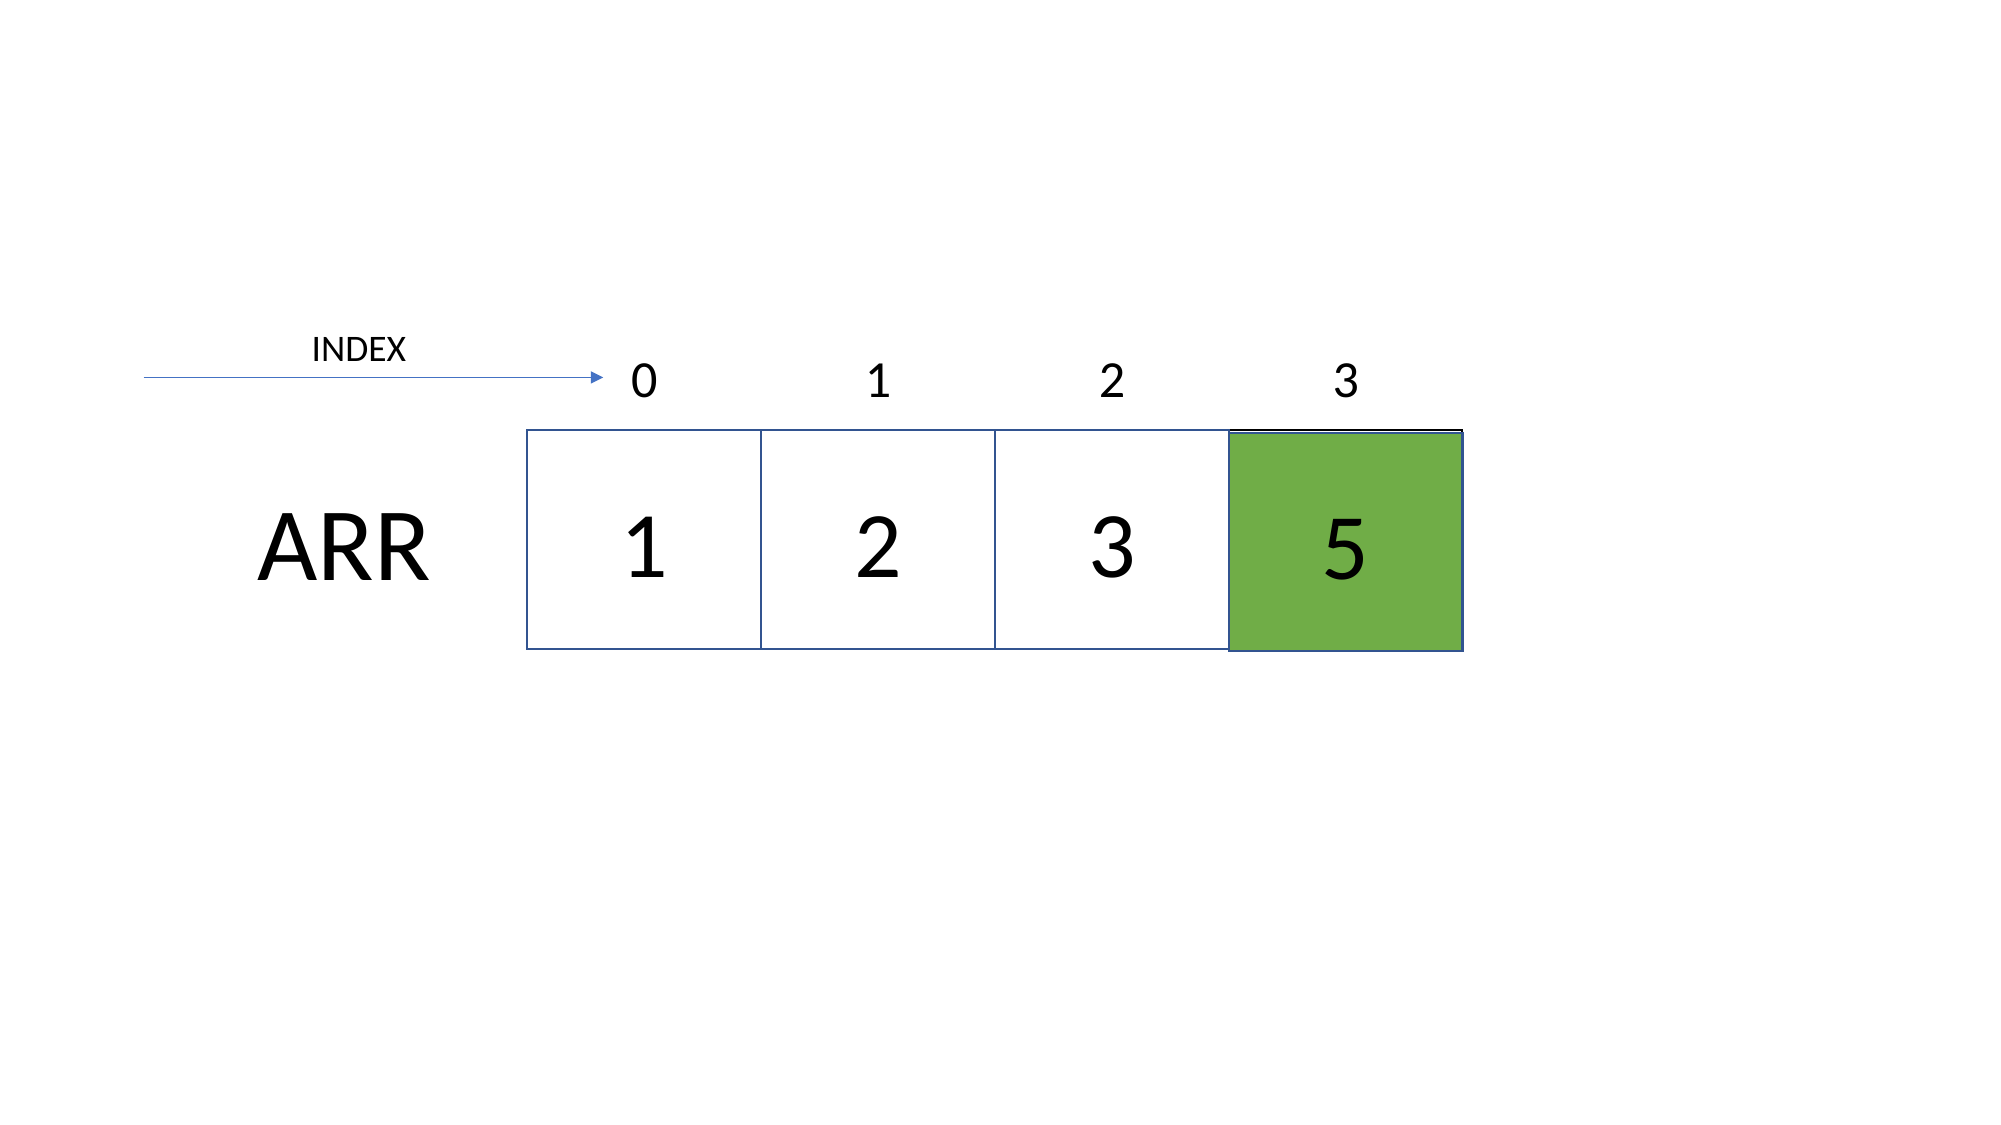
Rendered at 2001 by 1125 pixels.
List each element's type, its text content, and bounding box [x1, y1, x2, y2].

text_box 2 [760, 429, 994, 650]
text_box INDEX [224, 316, 494, 377]
text_box 3 [1290, 338, 1401, 416]
text_box 1 [526, 429, 760, 650]
text_box 1 [823, 338, 933, 416]
text_box 0 [589, 338, 700, 416]
text_box 3 [994, 429, 1230, 650]
text_box 2 [1056, 338, 1167, 416]
text_box 5 [1228, 432, 1464, 652]
text_box ARR [200, 468, 488, 609]
